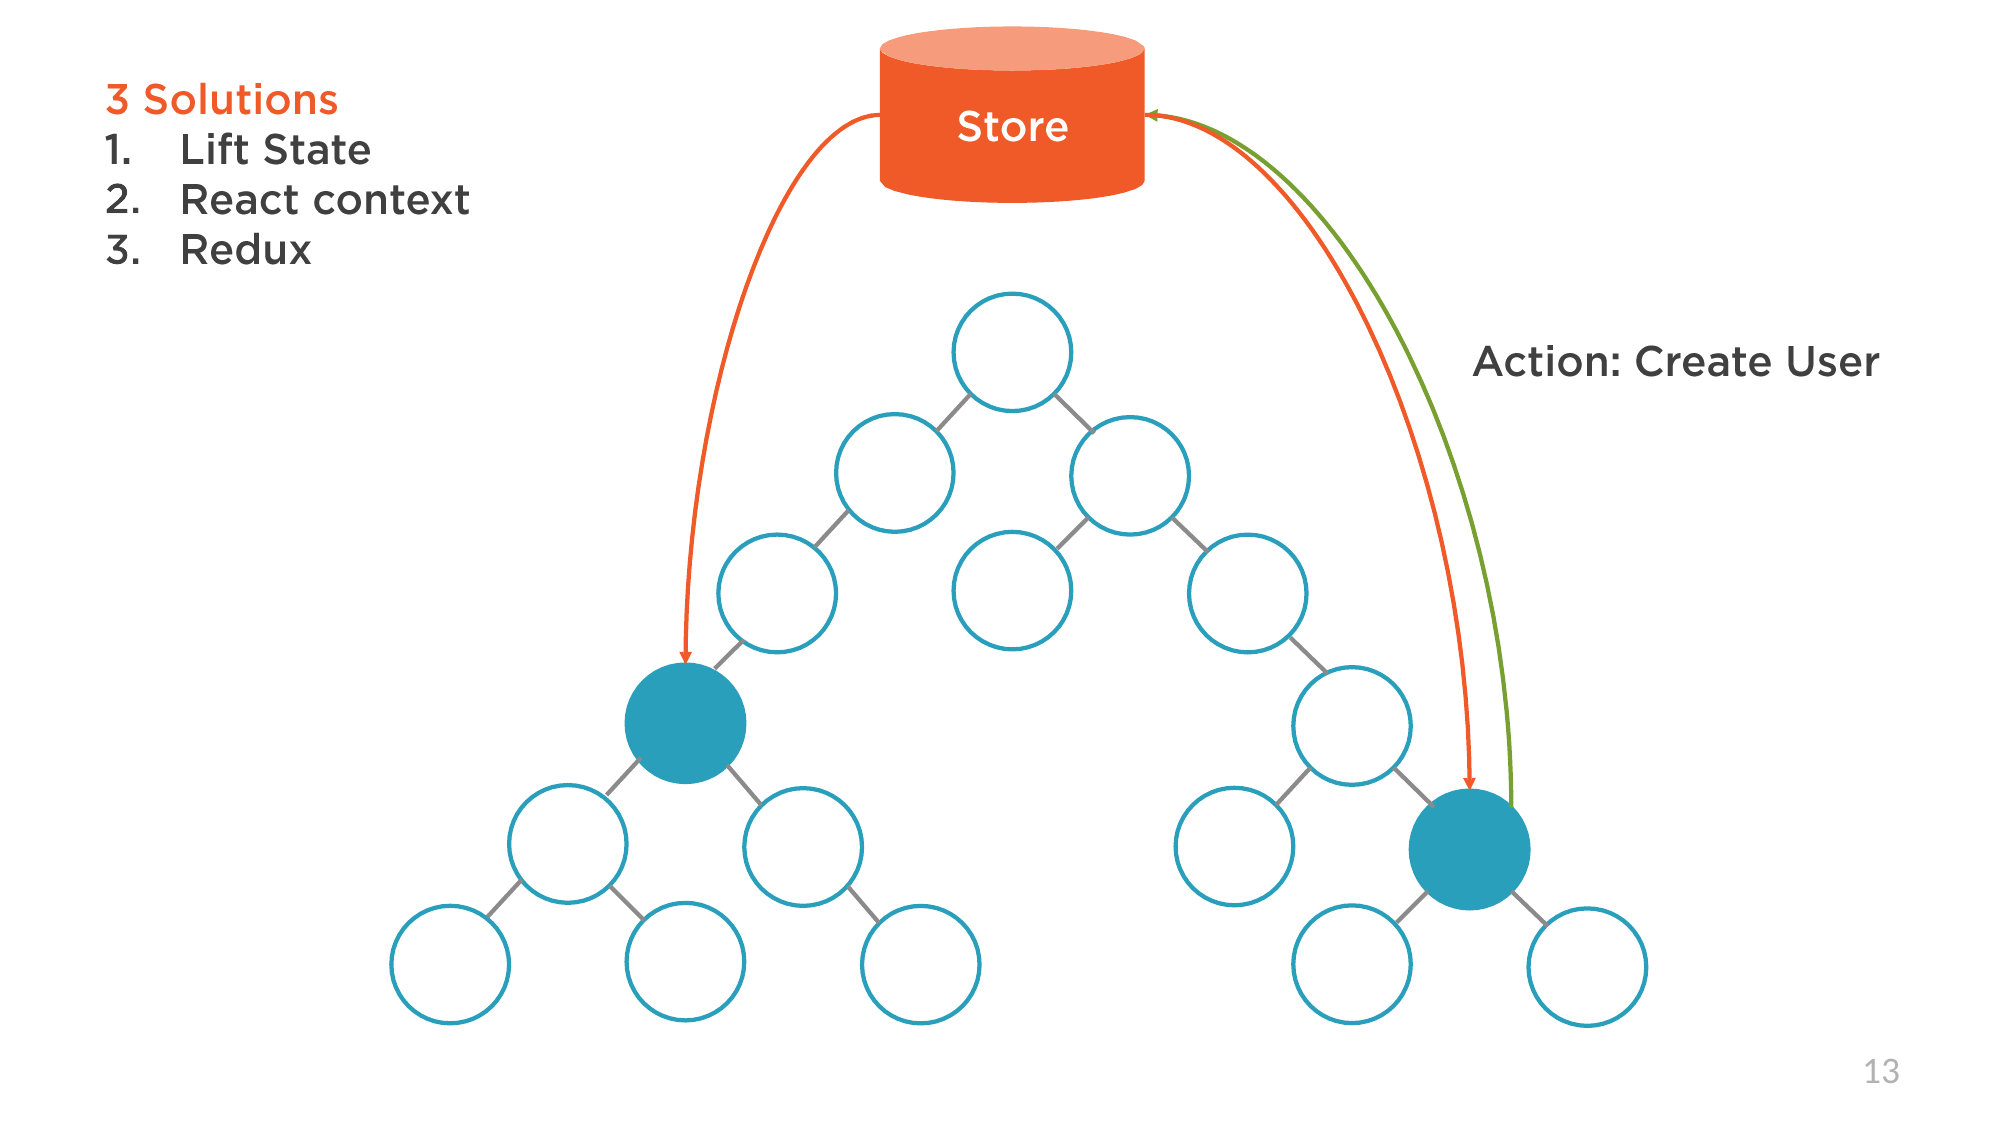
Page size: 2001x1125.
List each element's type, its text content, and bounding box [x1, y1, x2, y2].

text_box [933, 291, 1310, 655]
text_box [509, 785, 619, 903]
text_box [1273, 818, 1649, 1029]
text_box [679, 26, 1145, 665]
text_box [1175, 818, 1268, 906]
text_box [103, 72, 494, 274]
text_box [391, 905, 510, 1024]
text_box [1144, 108, 1902, 809]
slide_number 13 [1440, 1046, 1900, 1103]
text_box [624, 662, 982, 1026]
